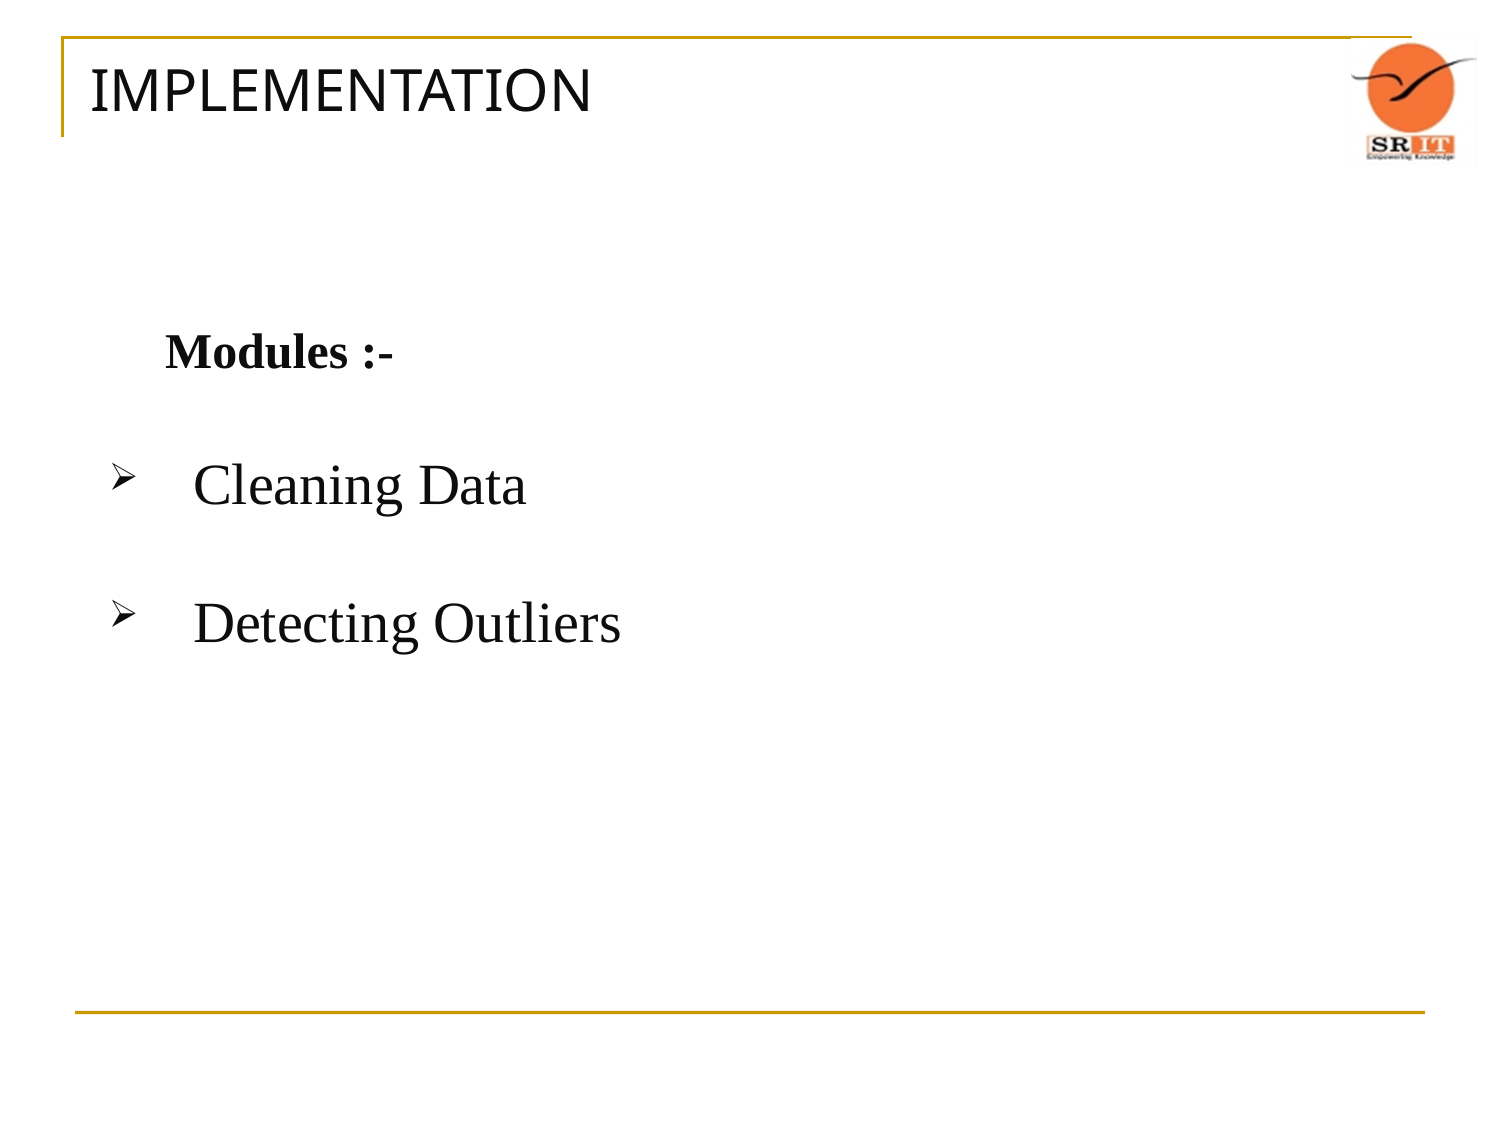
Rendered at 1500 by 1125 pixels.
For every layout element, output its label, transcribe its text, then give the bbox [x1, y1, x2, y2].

title IMPLEMENTATION [74, 45, 1426, 233]
list Modules :- Cleaning Data Detecting Outliers [93, 280, 1426, 1006]
picture [1350, 37, 1478, 165]
